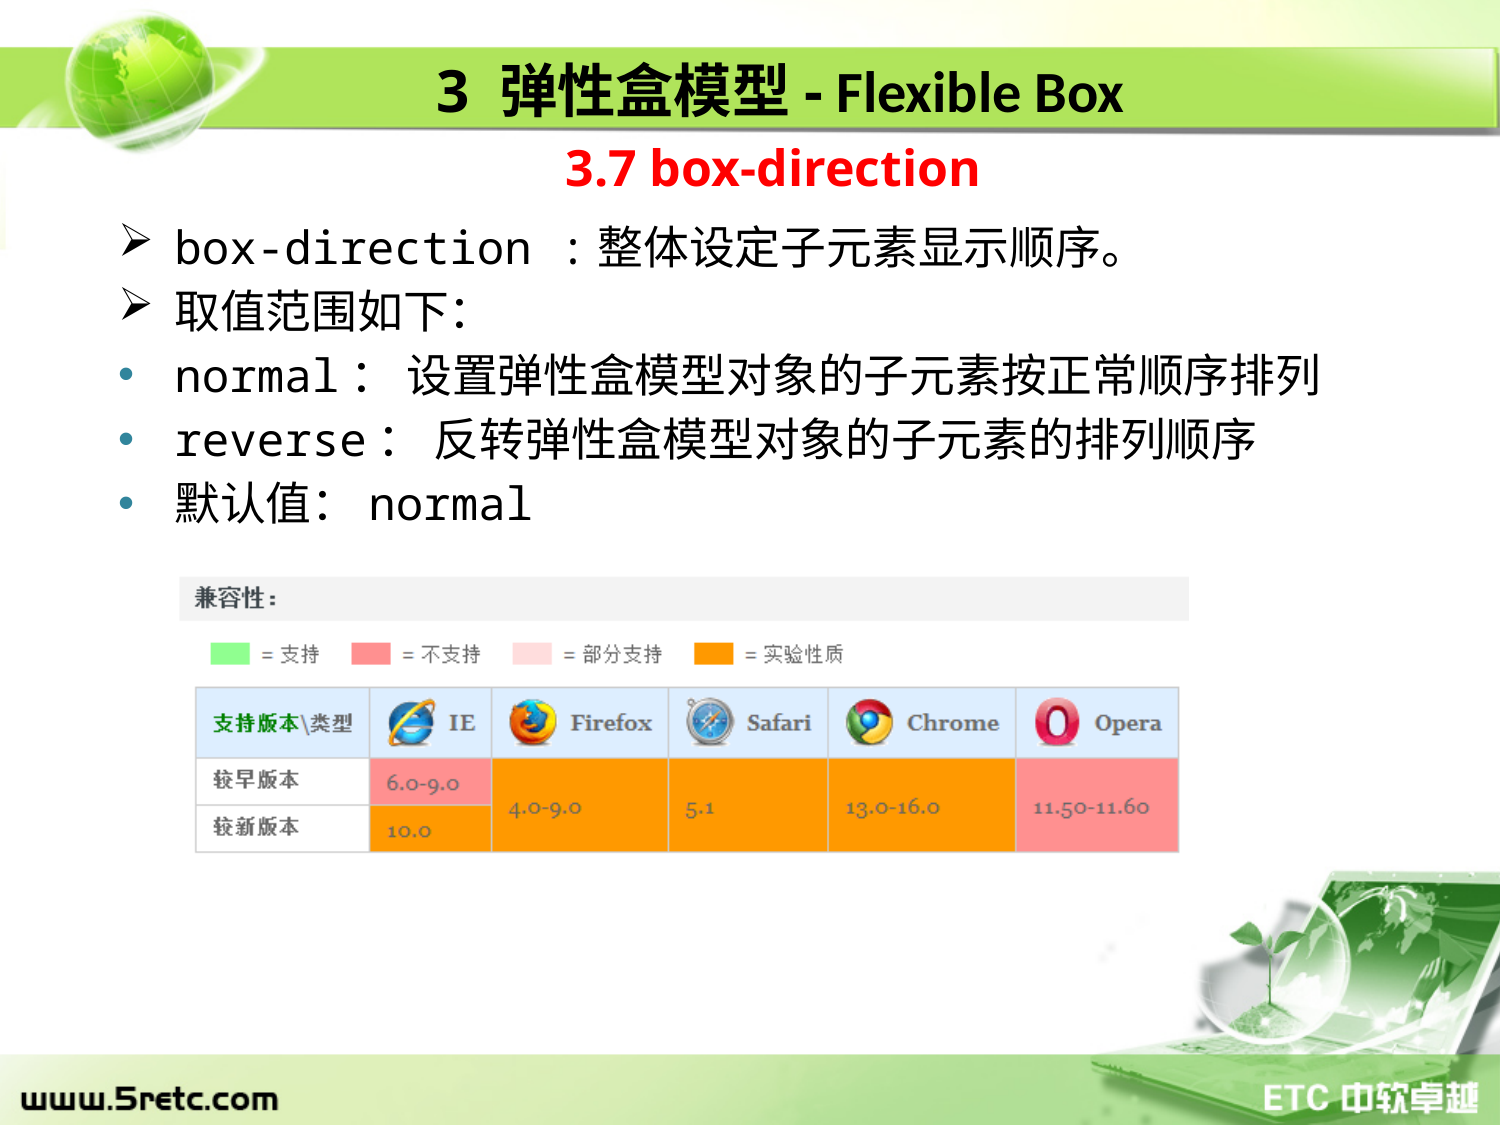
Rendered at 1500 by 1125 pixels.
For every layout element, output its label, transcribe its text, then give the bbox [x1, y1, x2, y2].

list box-direction :整体设定子元素显示顺序。 取值范围如下： normal： 设置弹性盒模型对象的子元素按正常顺序排列 reverse： 反转弹性盒模型对象的子元素的排列顺序 默认值：normal [103, 210, 1454, 1020]
text_box 3.7 box-direction [550, 128, 1172, 204]
text_box 3 弹性盒模型- Flexible Box [421, 46, 1254, 202]
picture [0, 0, 1500, 1125]
